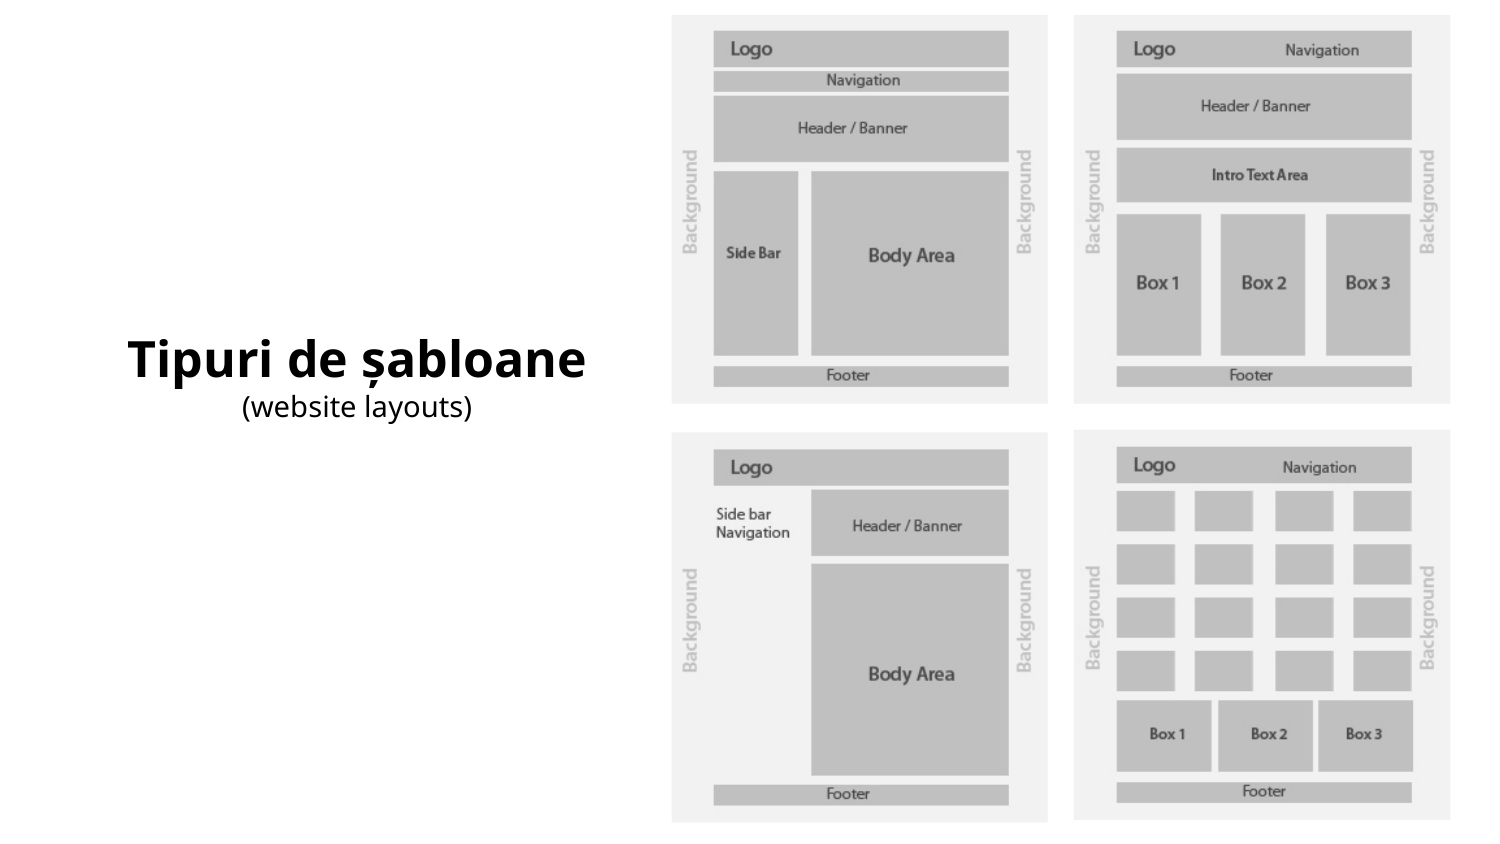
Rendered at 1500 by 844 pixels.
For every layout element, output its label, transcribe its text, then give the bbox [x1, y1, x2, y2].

picture [671, 14, 1451, 826]
text_box Tipuri de șabloane (website layouts) [84, 312, 630, 407]
